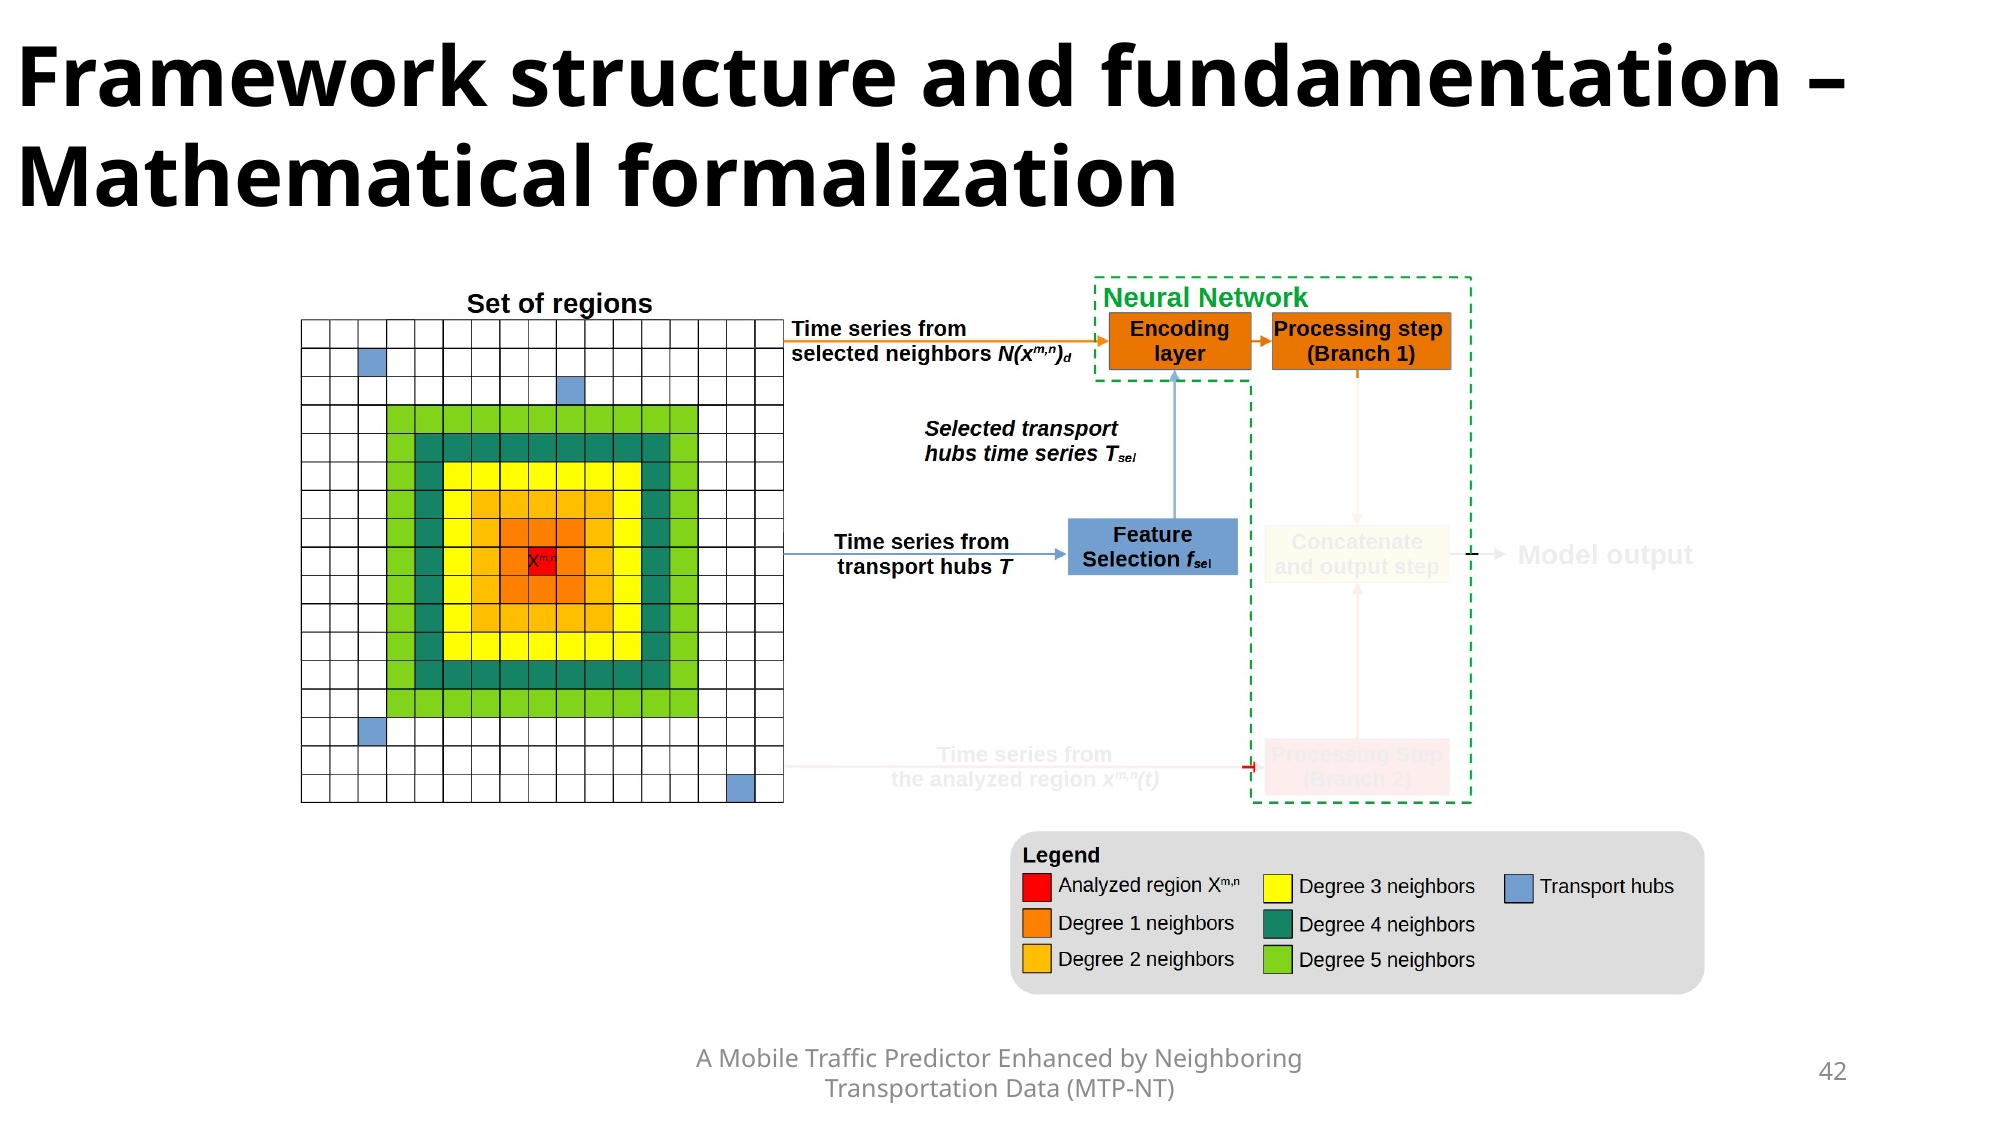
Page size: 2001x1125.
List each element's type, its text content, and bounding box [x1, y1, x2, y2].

footer A Mobile Traffic Predictor Enhanced by Neighboring Transportation Data (MTP-NT) [662, 1042, 1338, 1103]
picture [283, 268, 1717, 1004]
slide_number 42 [1412, 1042, 1863, 1103]
text_box Framework structure and fundamentation – Mathematical formalization [0, 17, 1978, 230]
